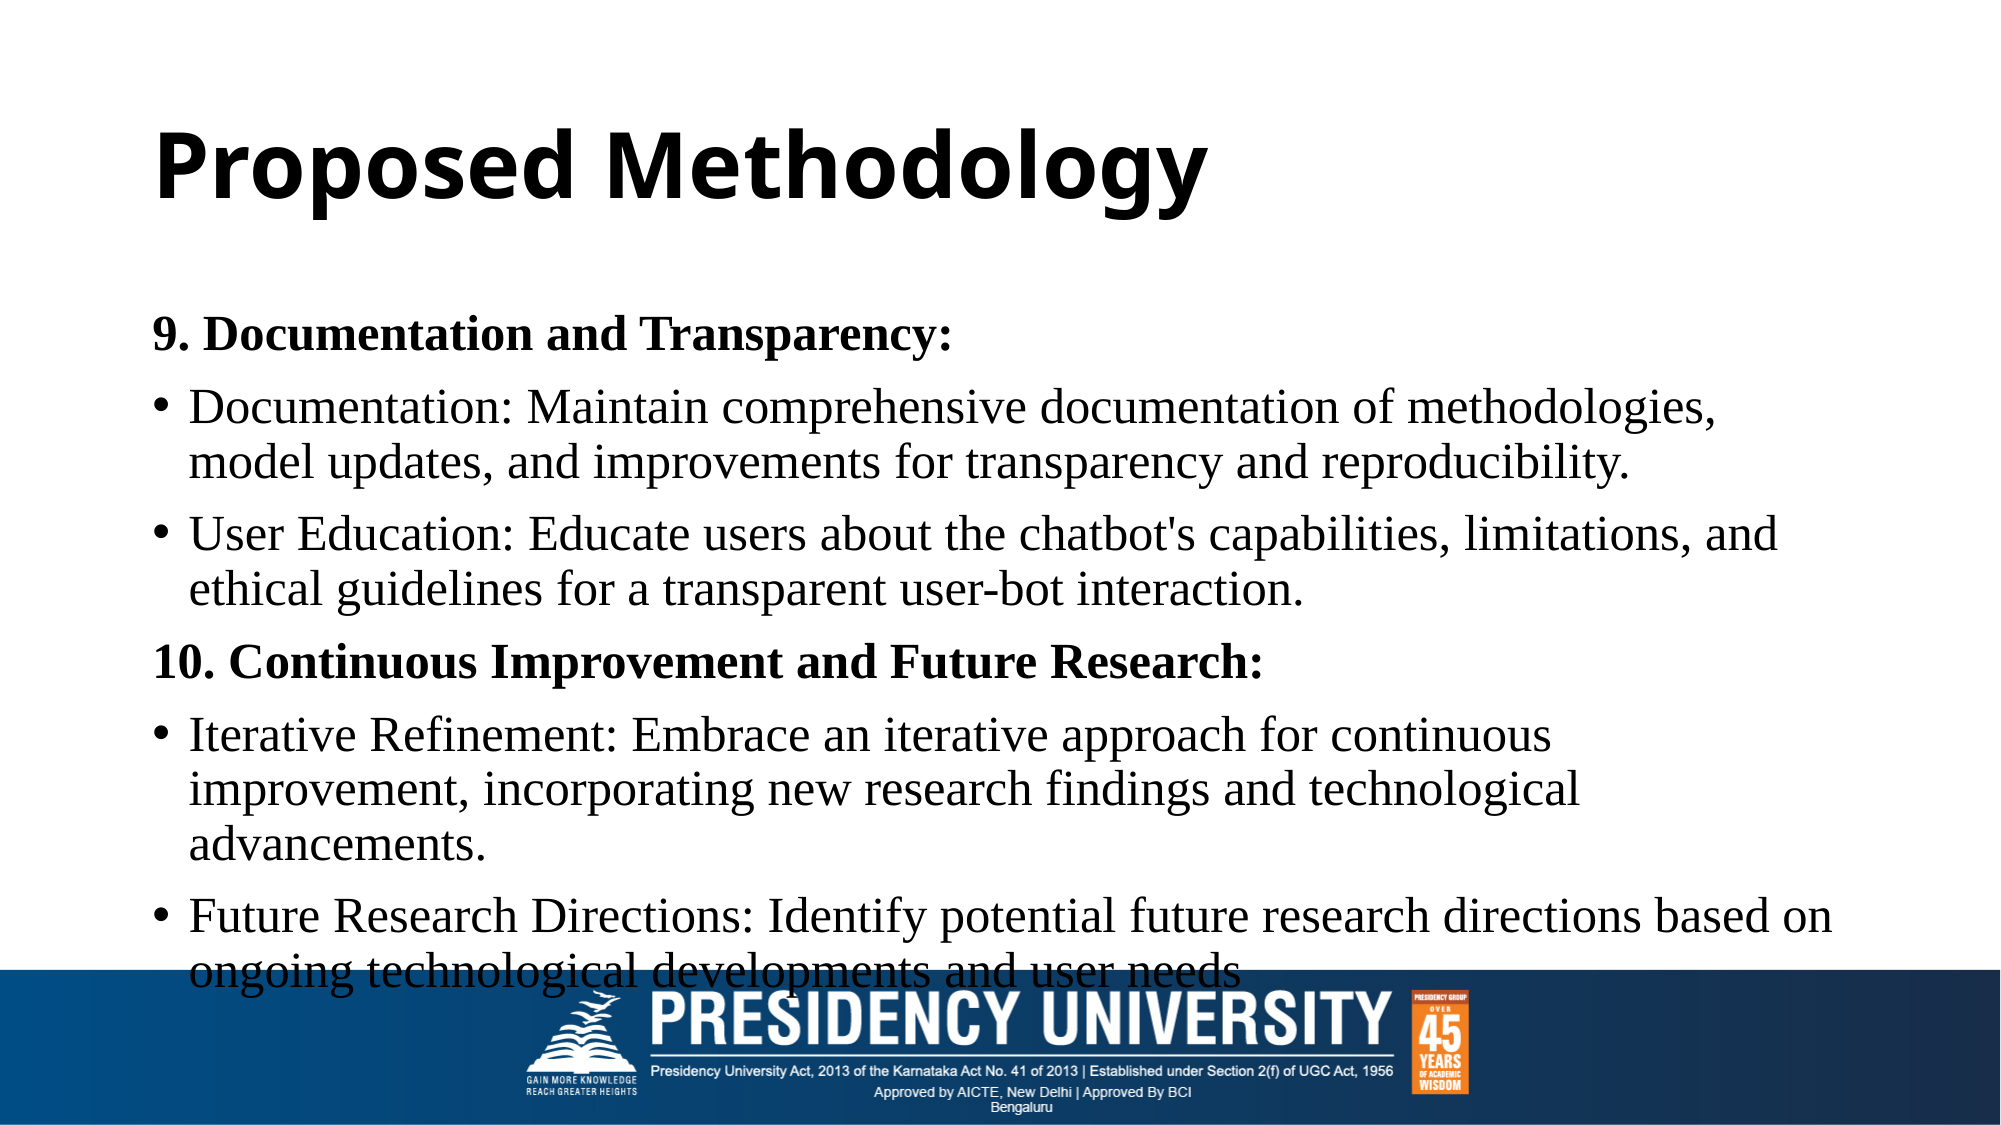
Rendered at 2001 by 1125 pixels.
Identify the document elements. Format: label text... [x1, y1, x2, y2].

list 9. Documentation and Transparency: Documentation: Maintain comprehensive documentation of methodologies, model updates, and improvements for transparency and reproducibility. User Education: Educate users about the chatbot's capabilities, limitations, and ethical guidelines for a transparent user-bot interaction. 10. Continuous Improvement and Future Research: Iterative Refinement: Embrace an iterative approach for continuous improvement, incorporating new research findings and technological advancements. Future Research Directions: Identify potential future research directions based on ongoing technological developments and user needs [137, 299, 1863, 1014]
title Proposed Methodology [137, 59, 1863, 278]
picture [0, 0, 2001, 1125]
